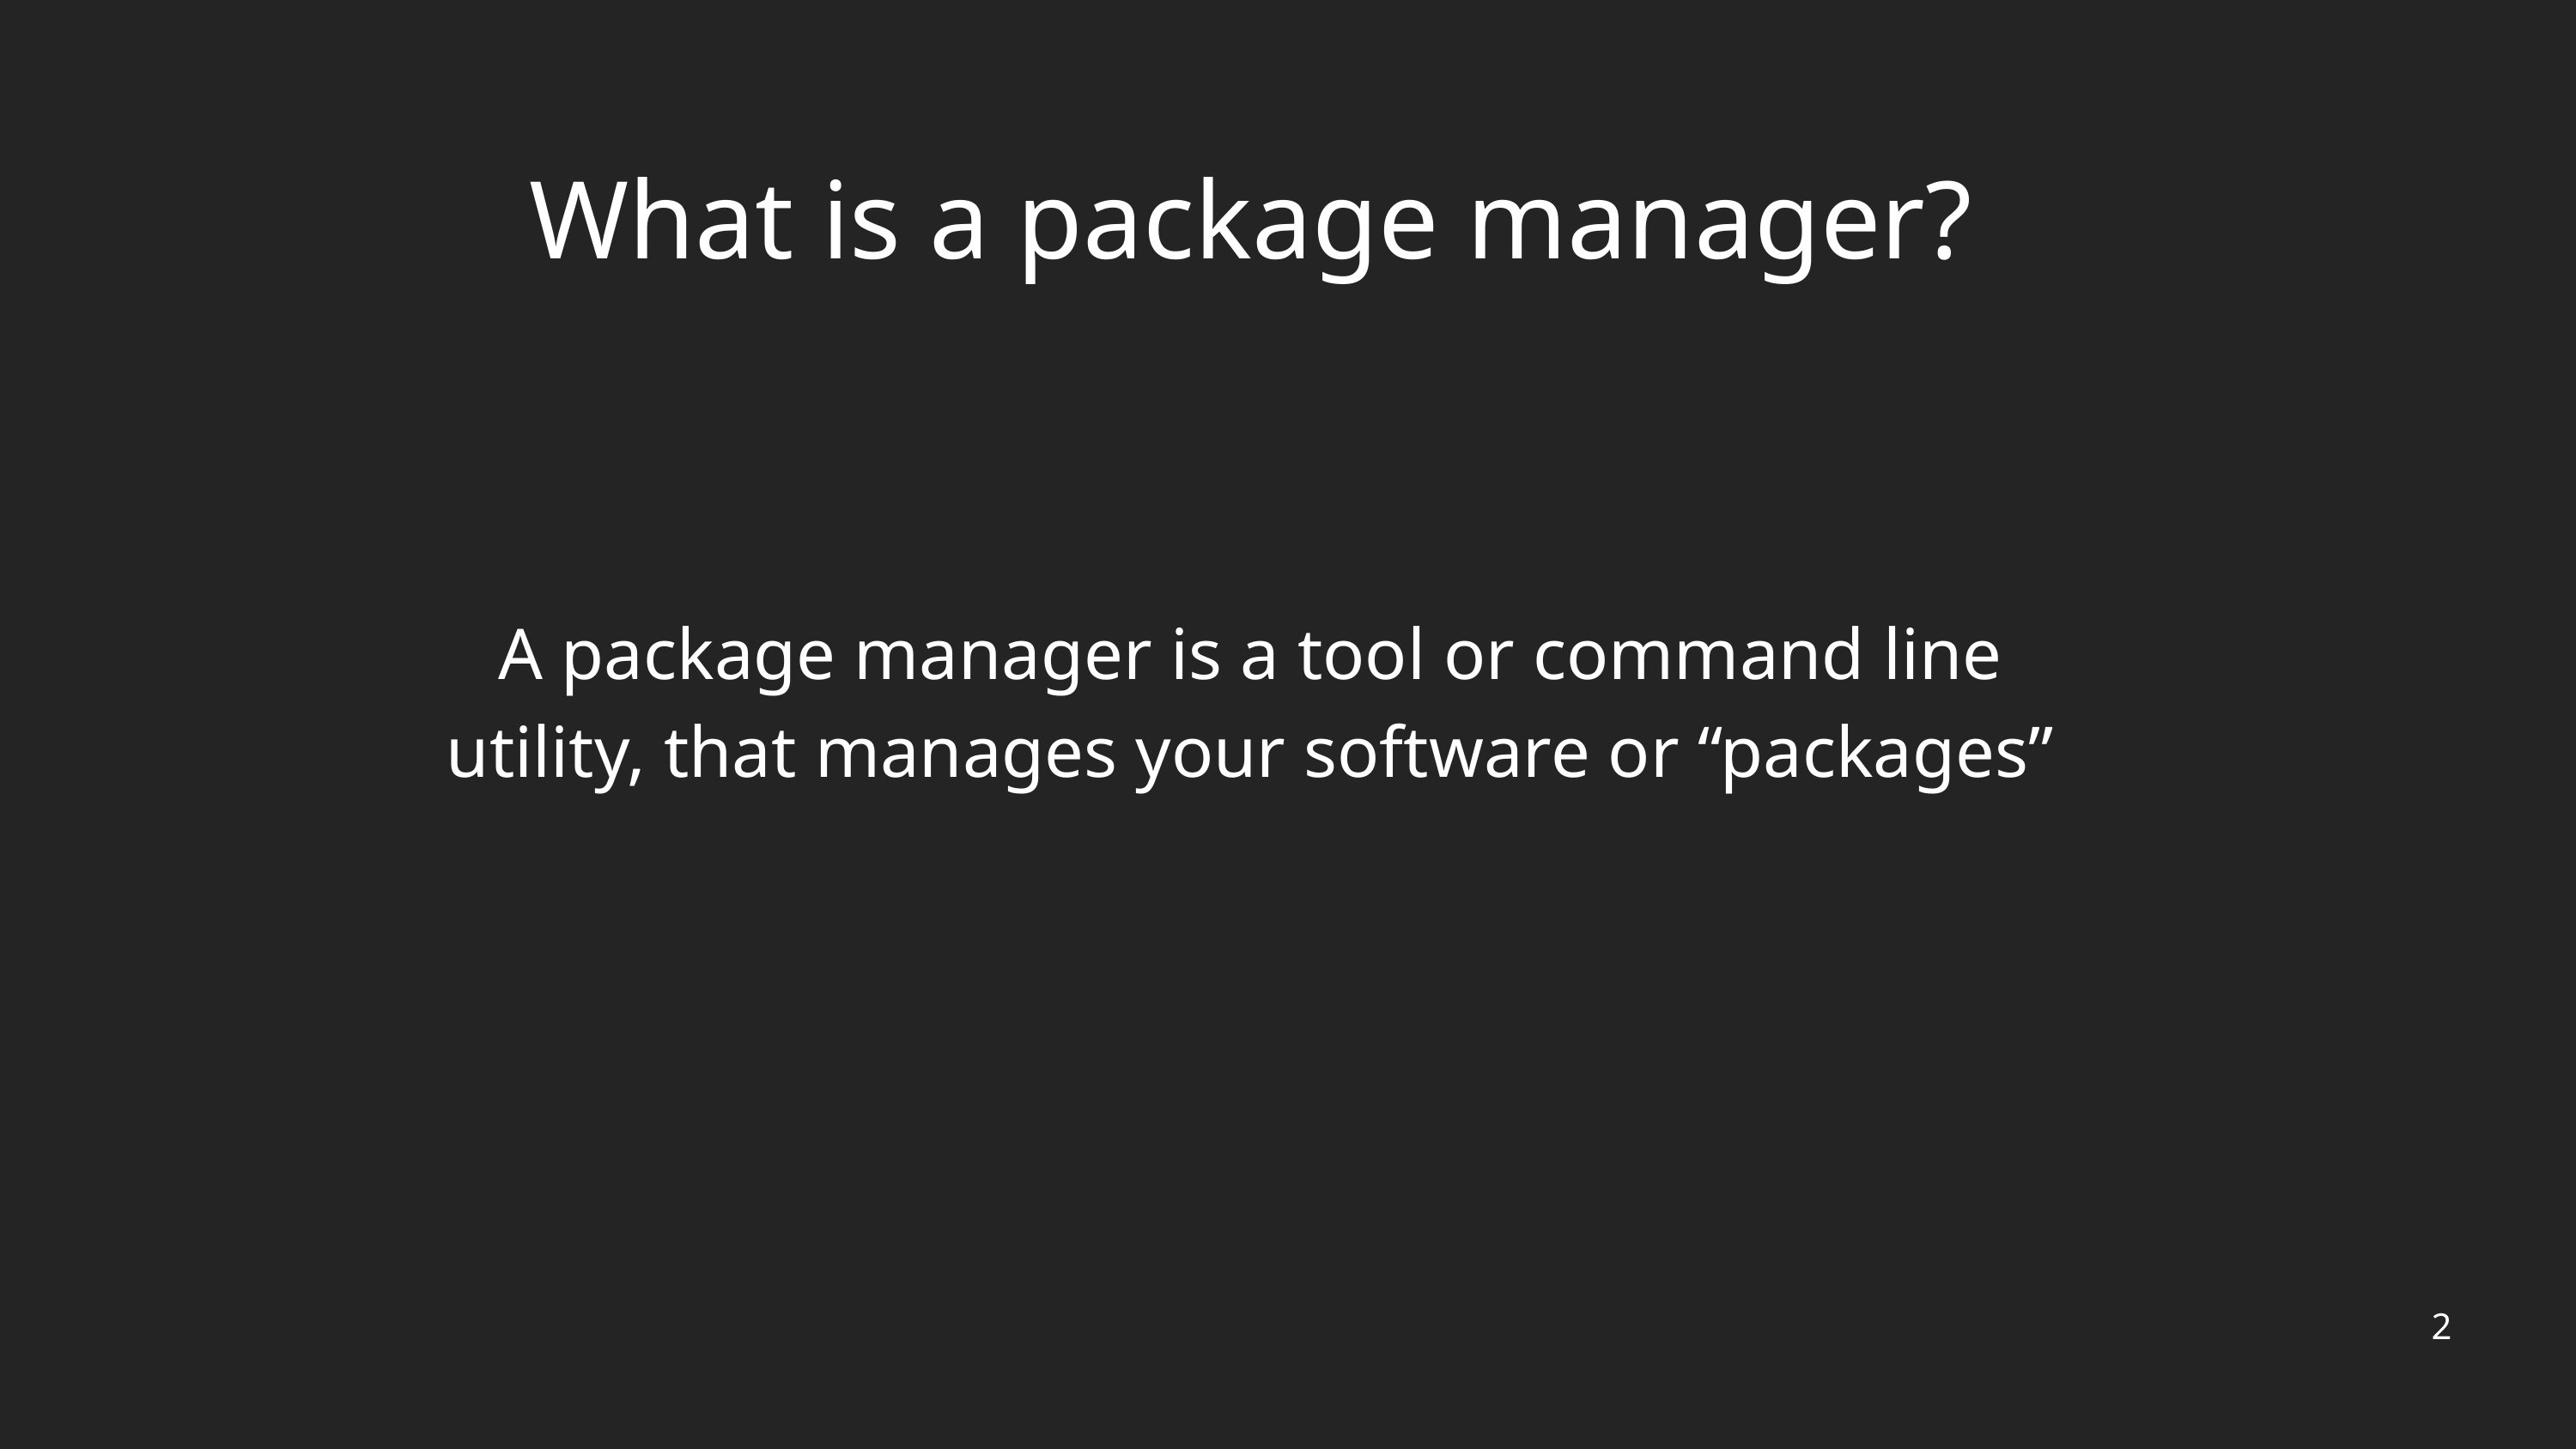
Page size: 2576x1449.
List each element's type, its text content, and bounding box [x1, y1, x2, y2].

text_box What is a package manager? [528, 130, 1974, 281]
text_box 2 [2431, 1296, 2452, 1348]
text_box A package manager is a tool or command line utility, that manages your software or “packages” [418, 595, 2084, 791]
